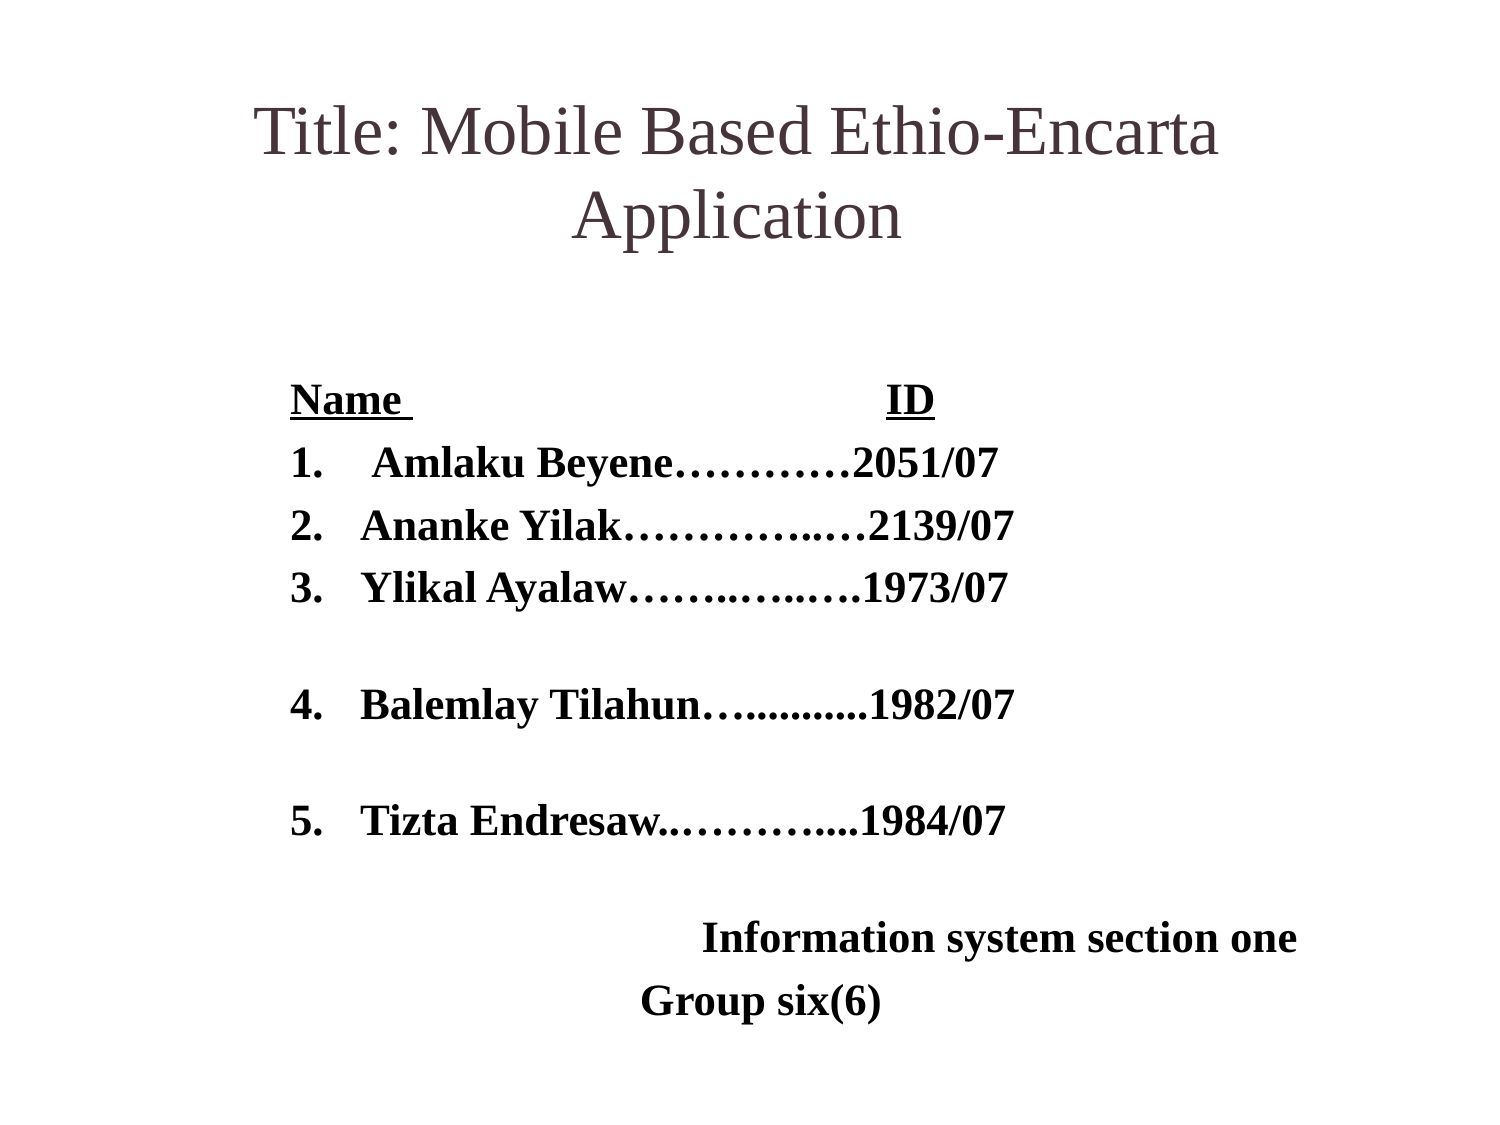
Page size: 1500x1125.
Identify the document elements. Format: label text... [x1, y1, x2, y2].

subtitle Name ID Amlaku Beyene…………2051/07 Ananke Yilak…………..…2139/07 Ylikal Ayalaw……..…..….1973/07 Balemlay Tilahun…...........1982/07 Tizta Endresaw..………....1984/07 Information system section one Group six(6) [273, 360, 1327, 1040]
title Title: Mobile Based Ethio-Encarta Application [98, 73, 1377, 340]
